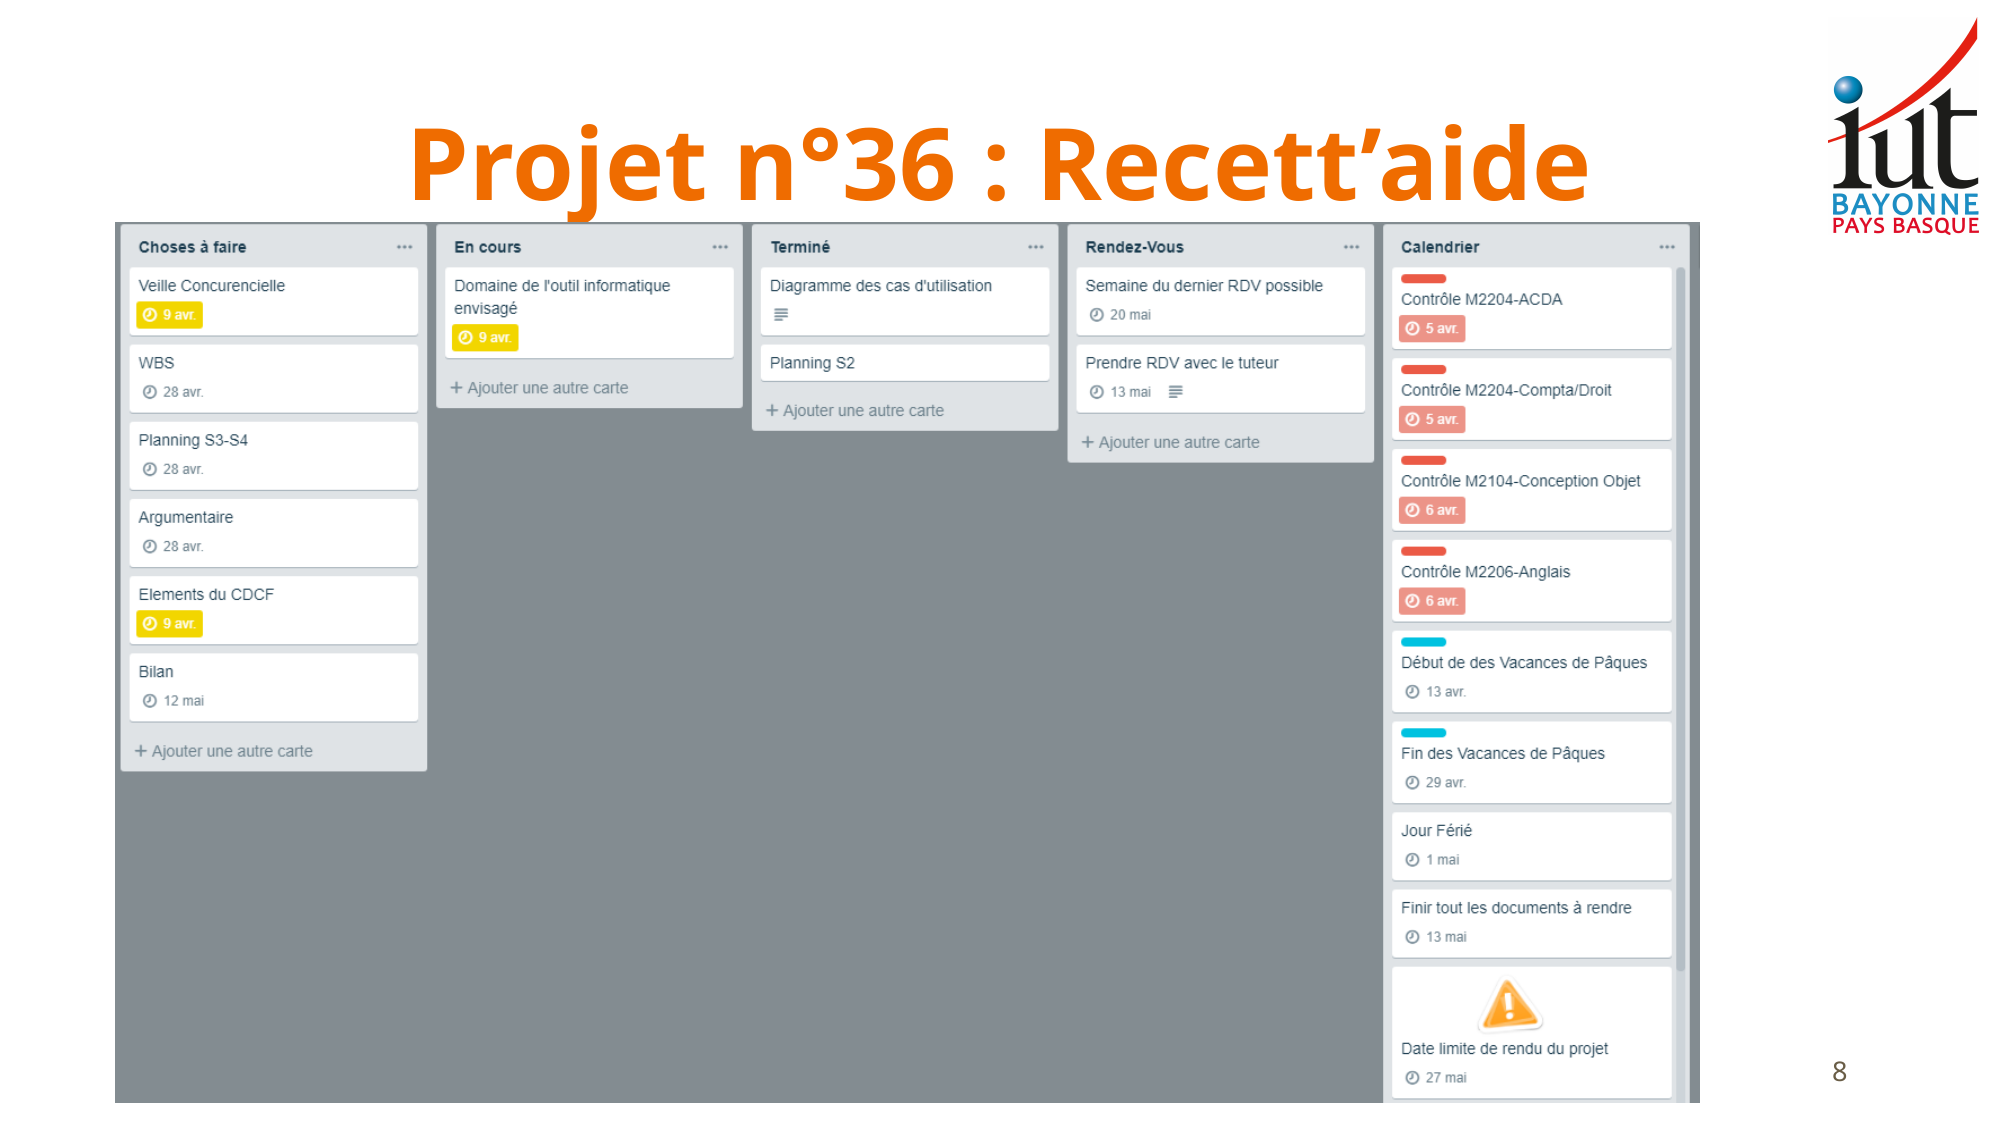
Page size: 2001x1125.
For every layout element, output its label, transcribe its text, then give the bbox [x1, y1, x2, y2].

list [115, 222, 1700, 1103]
title Projet n°36 : Recett’aide [137, 59, 1863, 278]
picture [1828, 17, 1979, 236]
slide_number 8 [1704, 1042, 1863, 1103]
